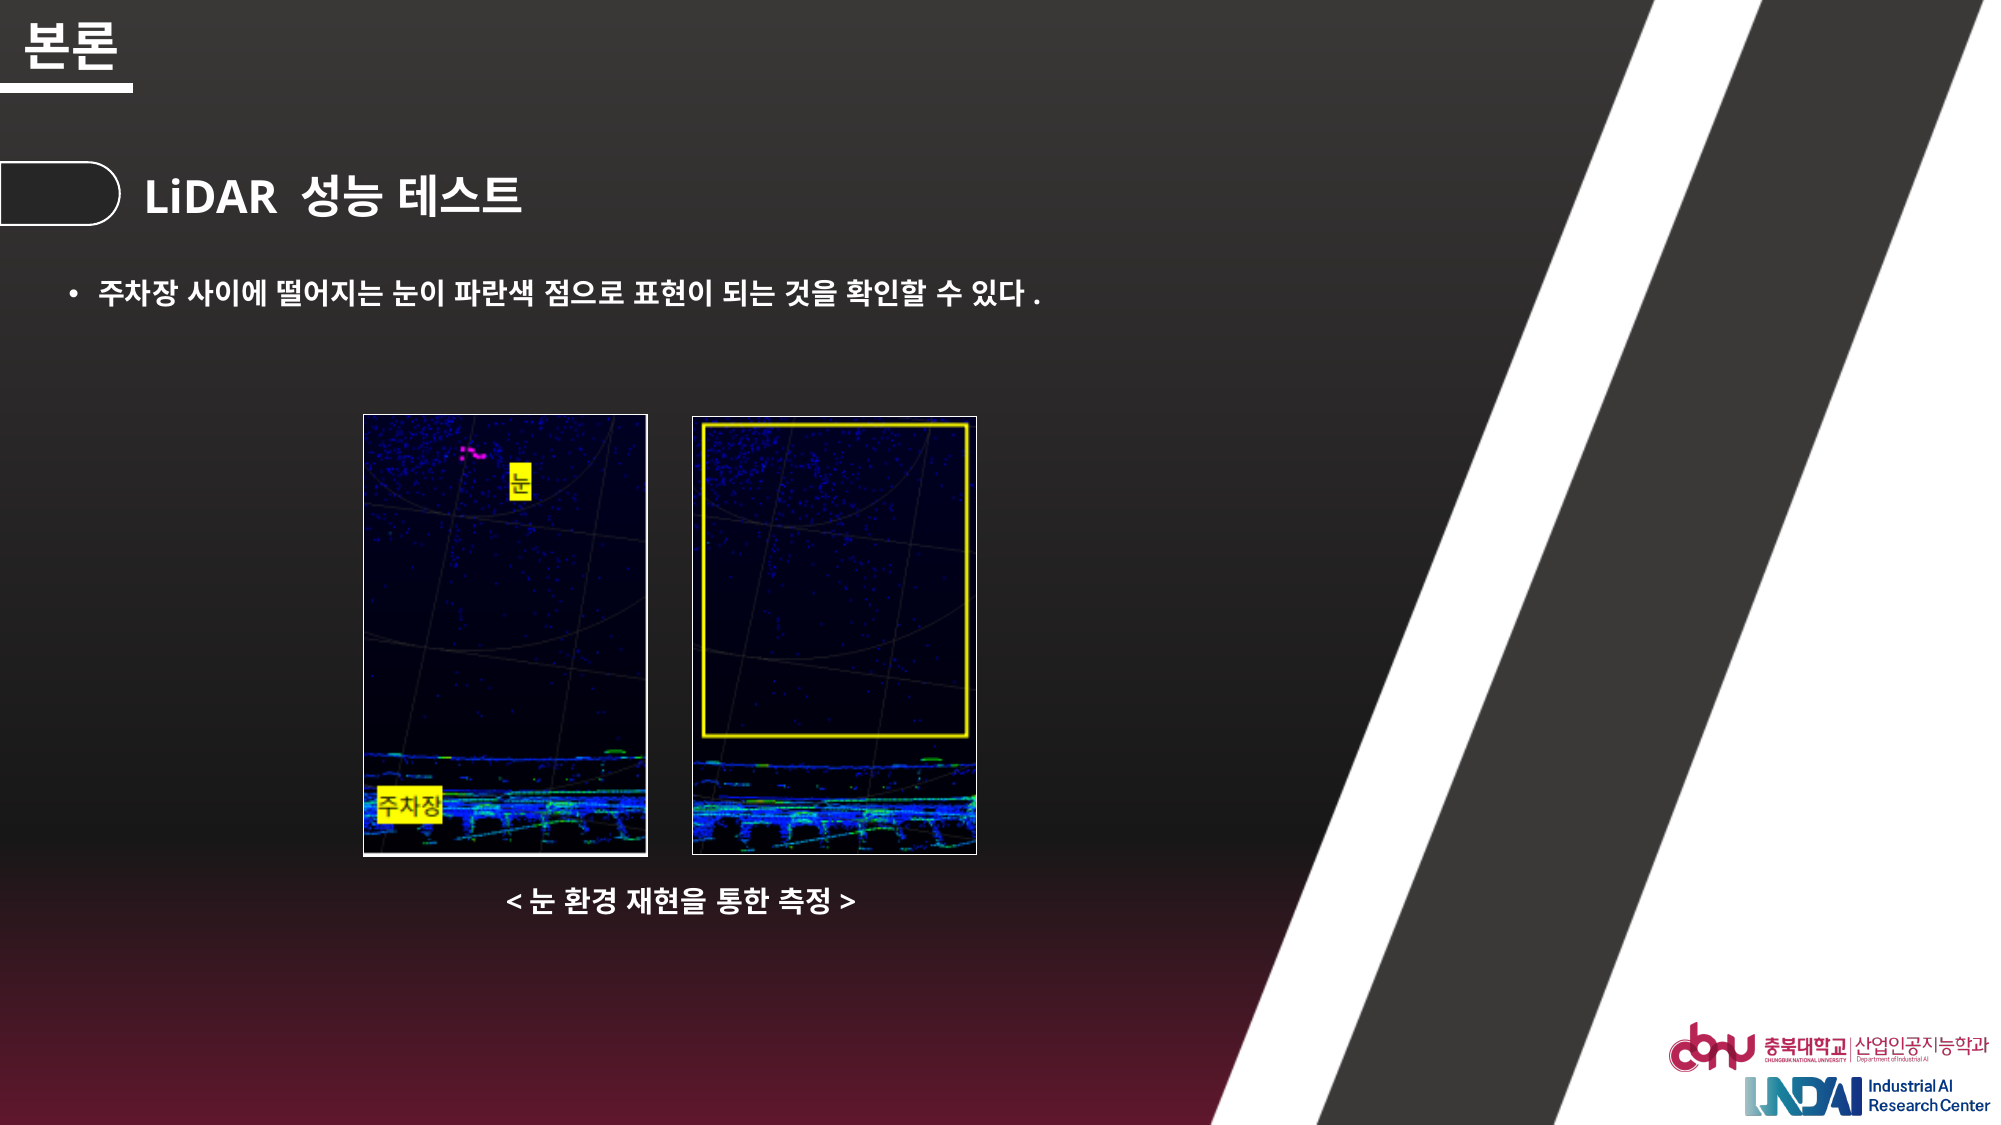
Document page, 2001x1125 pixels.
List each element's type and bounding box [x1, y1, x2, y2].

text_box [0, 162, 723, 225]
picture [0, 0, 2000, 1125]
